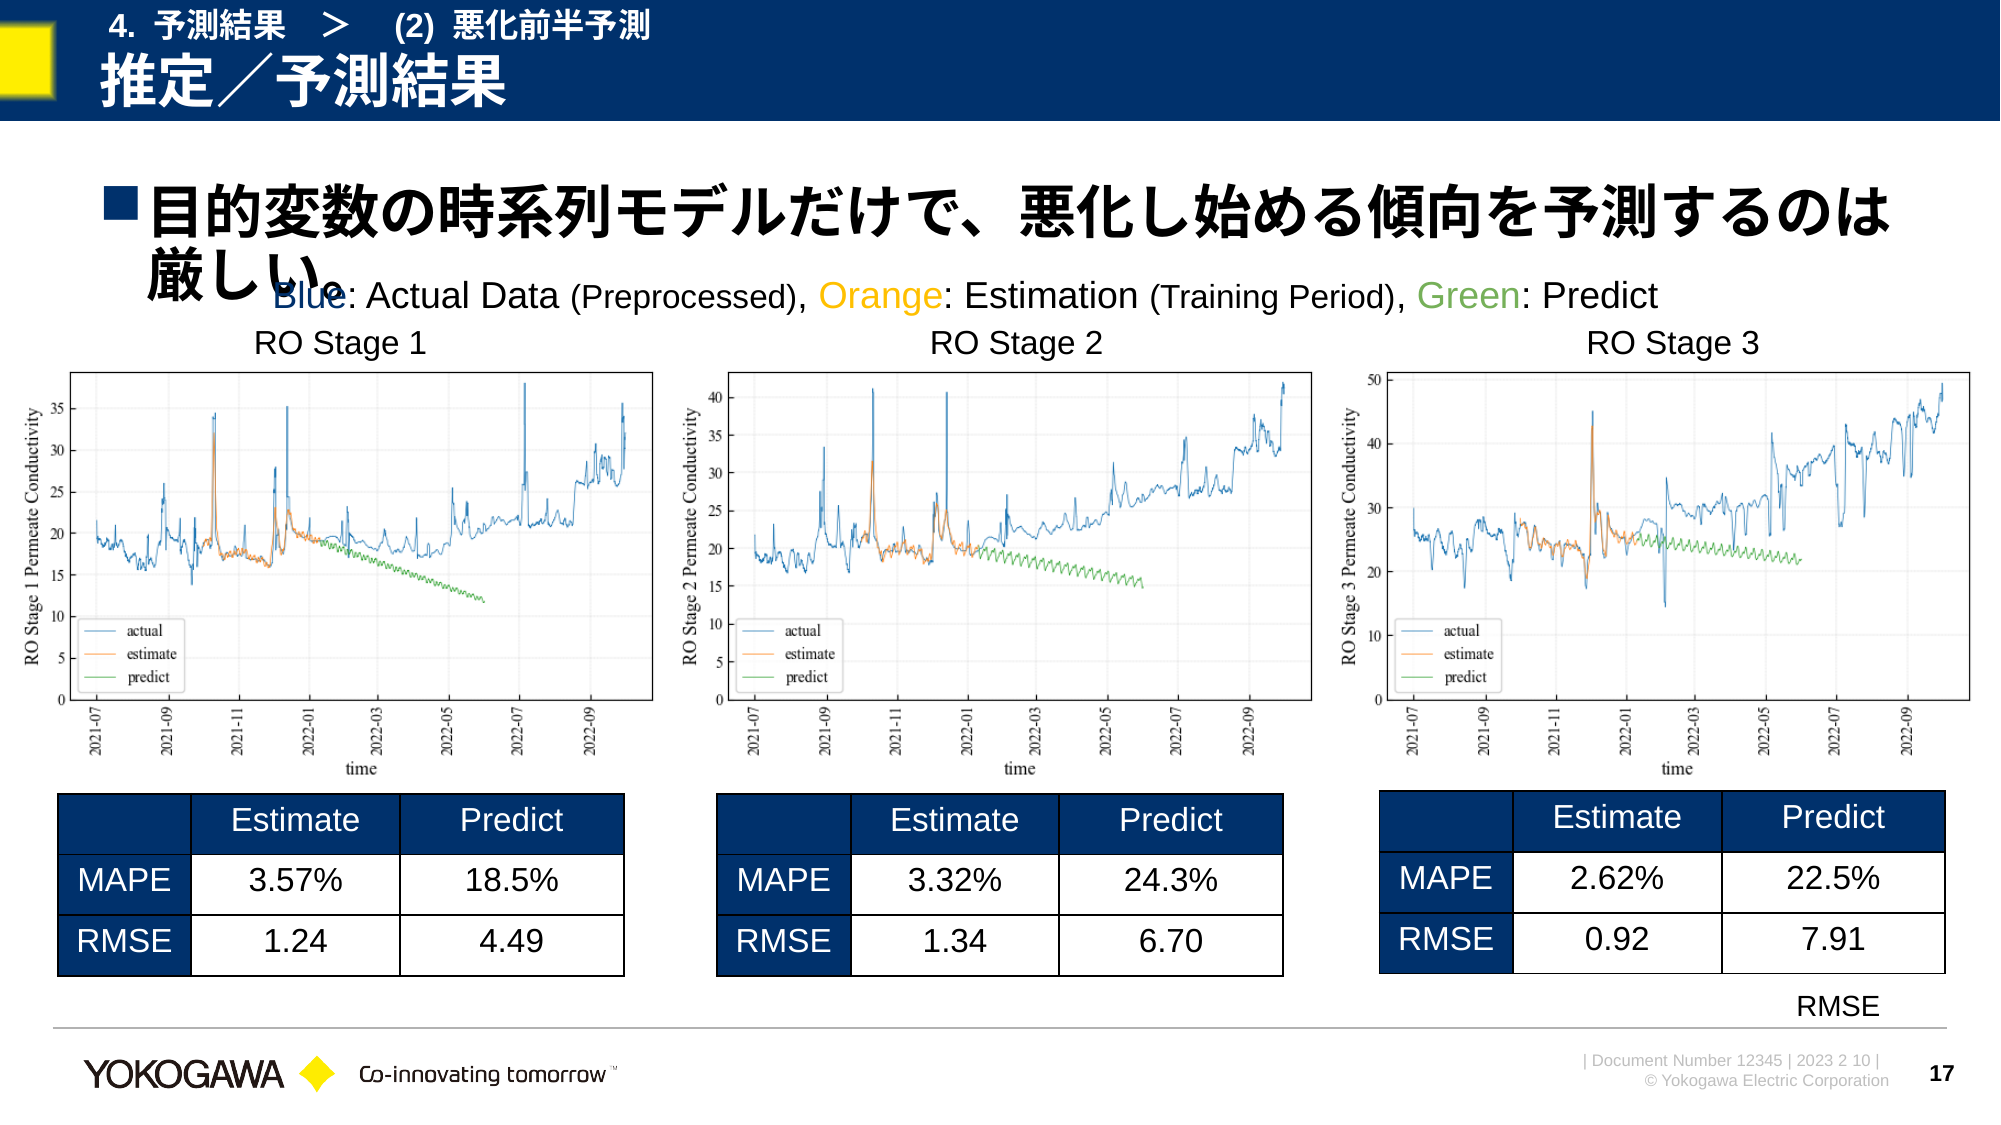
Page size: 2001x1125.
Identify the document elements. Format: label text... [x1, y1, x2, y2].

table_header Estimate [192, 795, 399, 854]
table_header Estimate [852, 795, 1058, 854]
table_cell RMSE [1380, 914, 1512, 973]
picture [83, 1055, 617, 1093]
text_box RO Stage 3 [1522, 313, 1824, 361]
table_header Estimate [1514, 792, 1721, 851]
title 推定／予測結果 [84, 41, 1955, 127]
table_cell 1.34 [852, 916, 1058, 975]
picture [0, 6, 69, 115]
picture [15, 361, 663, 790]
table_cell 1.24 [192, 916, 399, 975]
table_cell 0.92 [1514, 914, 1721, 973]
table_cell 3.32% [852, 855, 1058, 914]
table_cell 7.91 [1723, 914, 1944, 973]
table_cell 2.62% [1514, 853, 1721, 912]
table_header Predict [1060, 795, 1282, 854]
slide_number 17 [1904, 1042, 1970, 1103]
table_cell 18.5% [401, 855, 623, 914]
table_cell MAPE [1380, 853, 1512, 912]
table_cell MAPE [718, 855, 850, 914]
table_cell 4.49 [401, 916, 623, 975]
picture [673, 361, 1322, 790]
table_cell 6.70 [1060, 916, 1282, 975]
text_box RO Stage 2 [866, 313, 1168, 361]
table_cell 24.3% [1060, 855, 1282, 914]
table_cell RMSE [718, 916, 850, 975]
list 目的変数の時系列モデルだけで、悪化し始める傾向を予測するのは厳しい。 [84, 175, 1946, 275]
picture [1332, 361, 1979, 790]
text_box RO Stage 1 [190, 313, 492, 361]
text_box 4. 予測結果 ＞ (2) 悪化前半予測 [93, 0, 836, 52]
table_cell MAPE [59, 855, 190, 914]
text_box Blue: Actual Data (Preprocessed), Orange: Estimation (Training Period), Green: Predict [224, 263, 1707, 323]
table_cell 22.5% [1723, 853, 1944, 912]
table_header Predict [401, 795, 623, 854]
table_header Predict [1723, 792, 1944, 851]
table_header [1380, 792, 1512, 851]
table_cell 3.57% [192, 855, 399, 914]
table_cell RMSE [59, 916, 190, 975]
table_header [59, 795, 190, 854]
table_header [718, 795, 850, 854]
